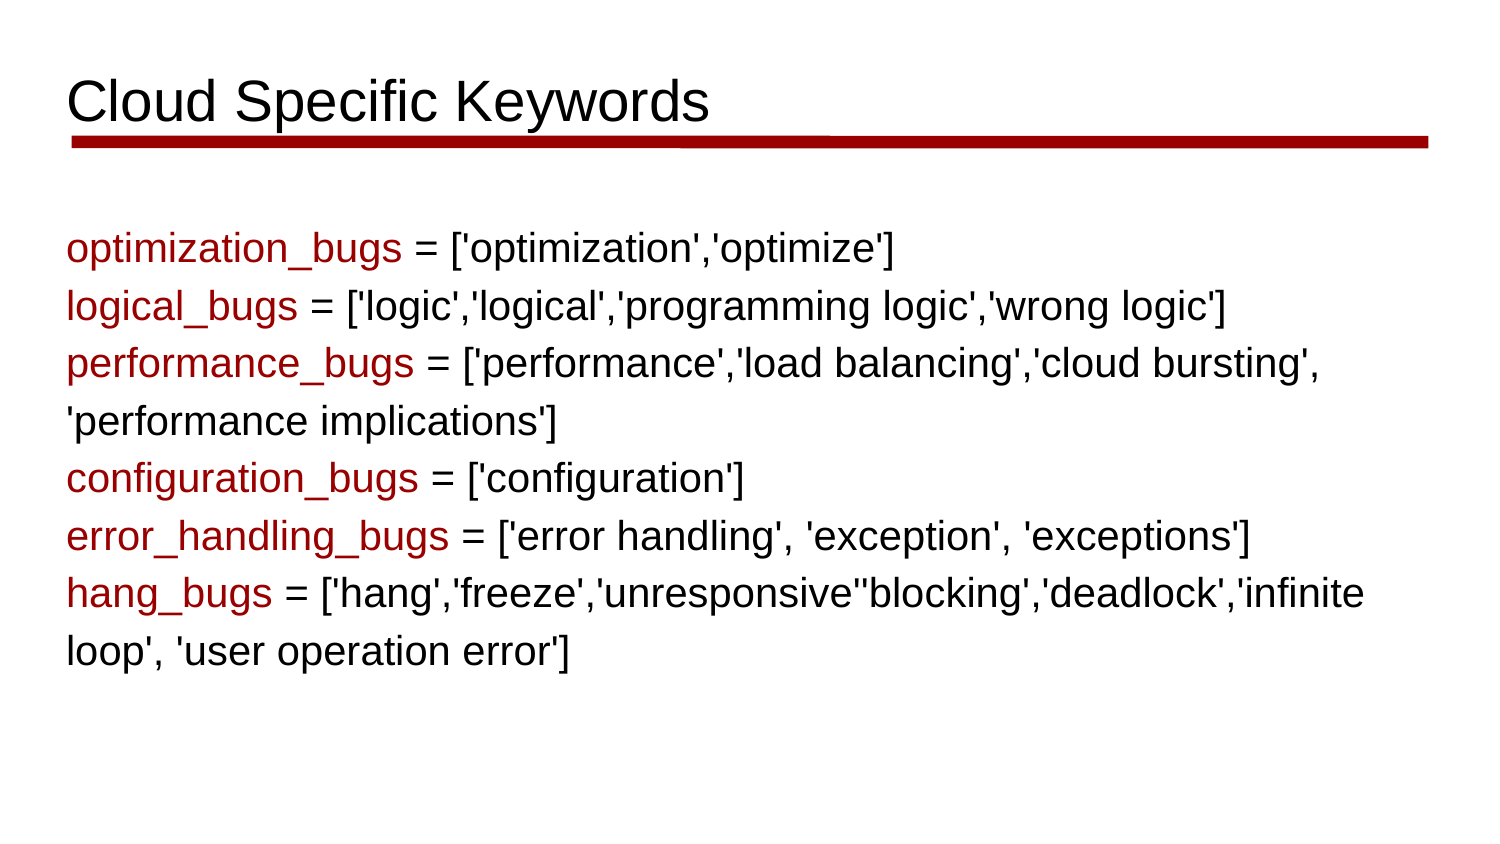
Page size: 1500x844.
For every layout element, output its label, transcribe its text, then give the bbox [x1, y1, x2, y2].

text_box optimization_bugs = ['optimization','optimize'] logical_bugs = ['logic','logical','programming logic','wrong logic'] performance_bugs = ['performance','load balancing','cloud bursting', 'performance implications'] configuration_bugs = ['configuration'] error_handling_bugs = ['error handling', 'exception', 'exceptions'] hang_bugs = ['hang','freeze','unresponsive''blocking','deadlock','infinite loop', 'user operation error'] [51, 198, 1429, 722]
title Cloud Specific Keywords [51, 48, 1449, 142]
